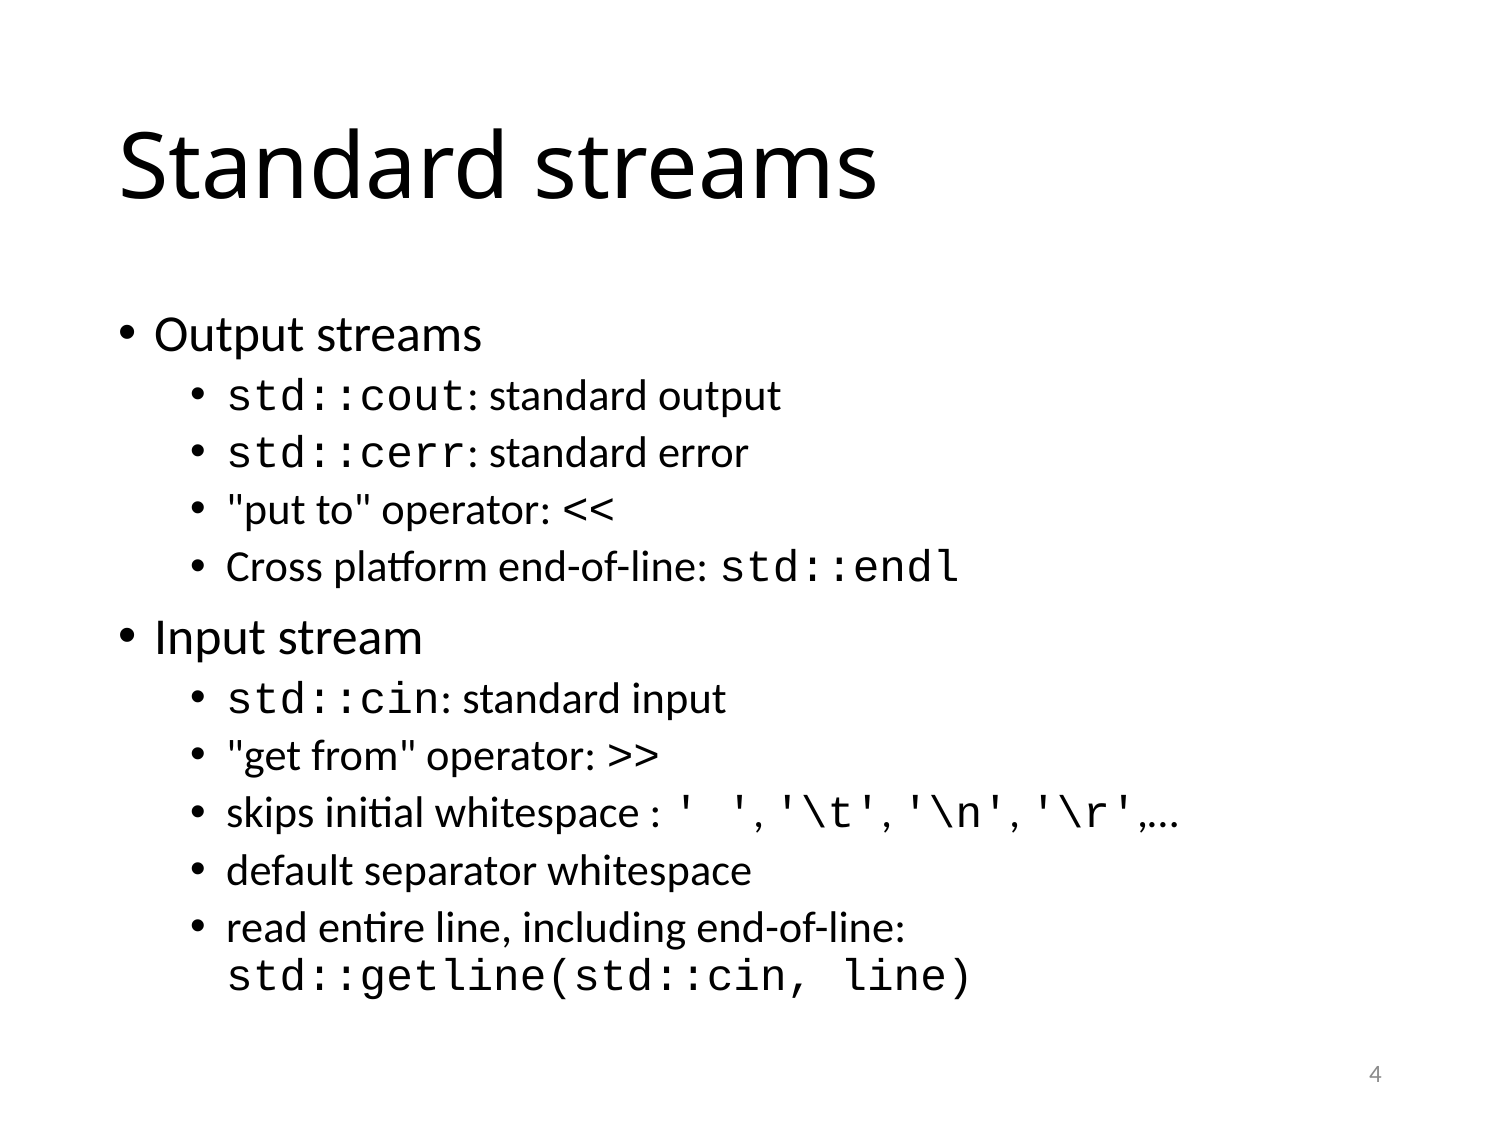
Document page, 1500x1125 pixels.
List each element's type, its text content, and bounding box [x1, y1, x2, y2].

title Standard streams [103, 59, 1397, 278]
list Output streams std::cout: standard output std::cerr: standard error "put to" operator: << Cross platform end-of-line: std::endl Input stream std::cin: standard input "get from" operator: >> skips initial whitespace : ' ', '\t', '\n', '\r',… default separator whitespace read entire line, including end-of-line: std::getline(std::cin, line) [103, 299, 1397, 1014]
slide_number 4 [1059, 1042, 1397, 1103]
